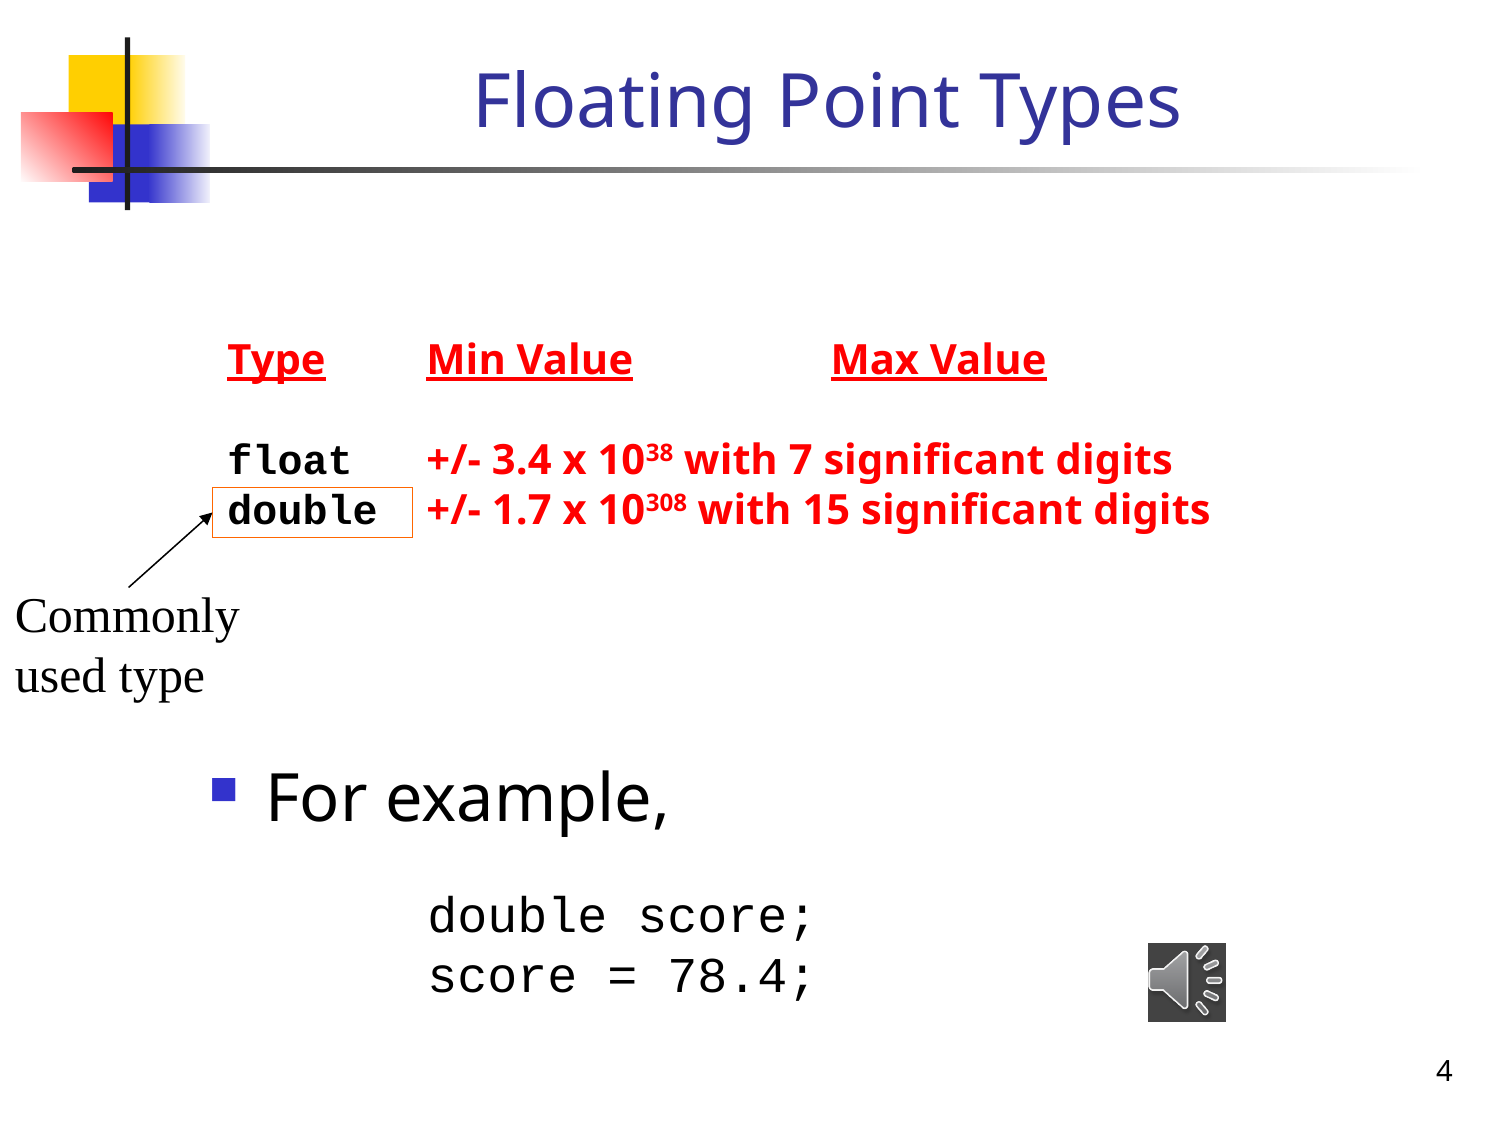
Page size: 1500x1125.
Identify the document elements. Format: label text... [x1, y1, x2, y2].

picture [1146, 942, 1228, 1023]
text_box double score; score = 78.4; [412, 874, 832, 1010]
list For example, [193, 187, 1469, 1006]
text_box [128, 512, 213, 588]
text_box Commonly used type [0, 574, 313, 710]
slide_number 4 [1154, 1023, 1468, 1100]
title Floating Point Types [188, 35, 1468, 150]
text_box [212, 487, 413, 538]
